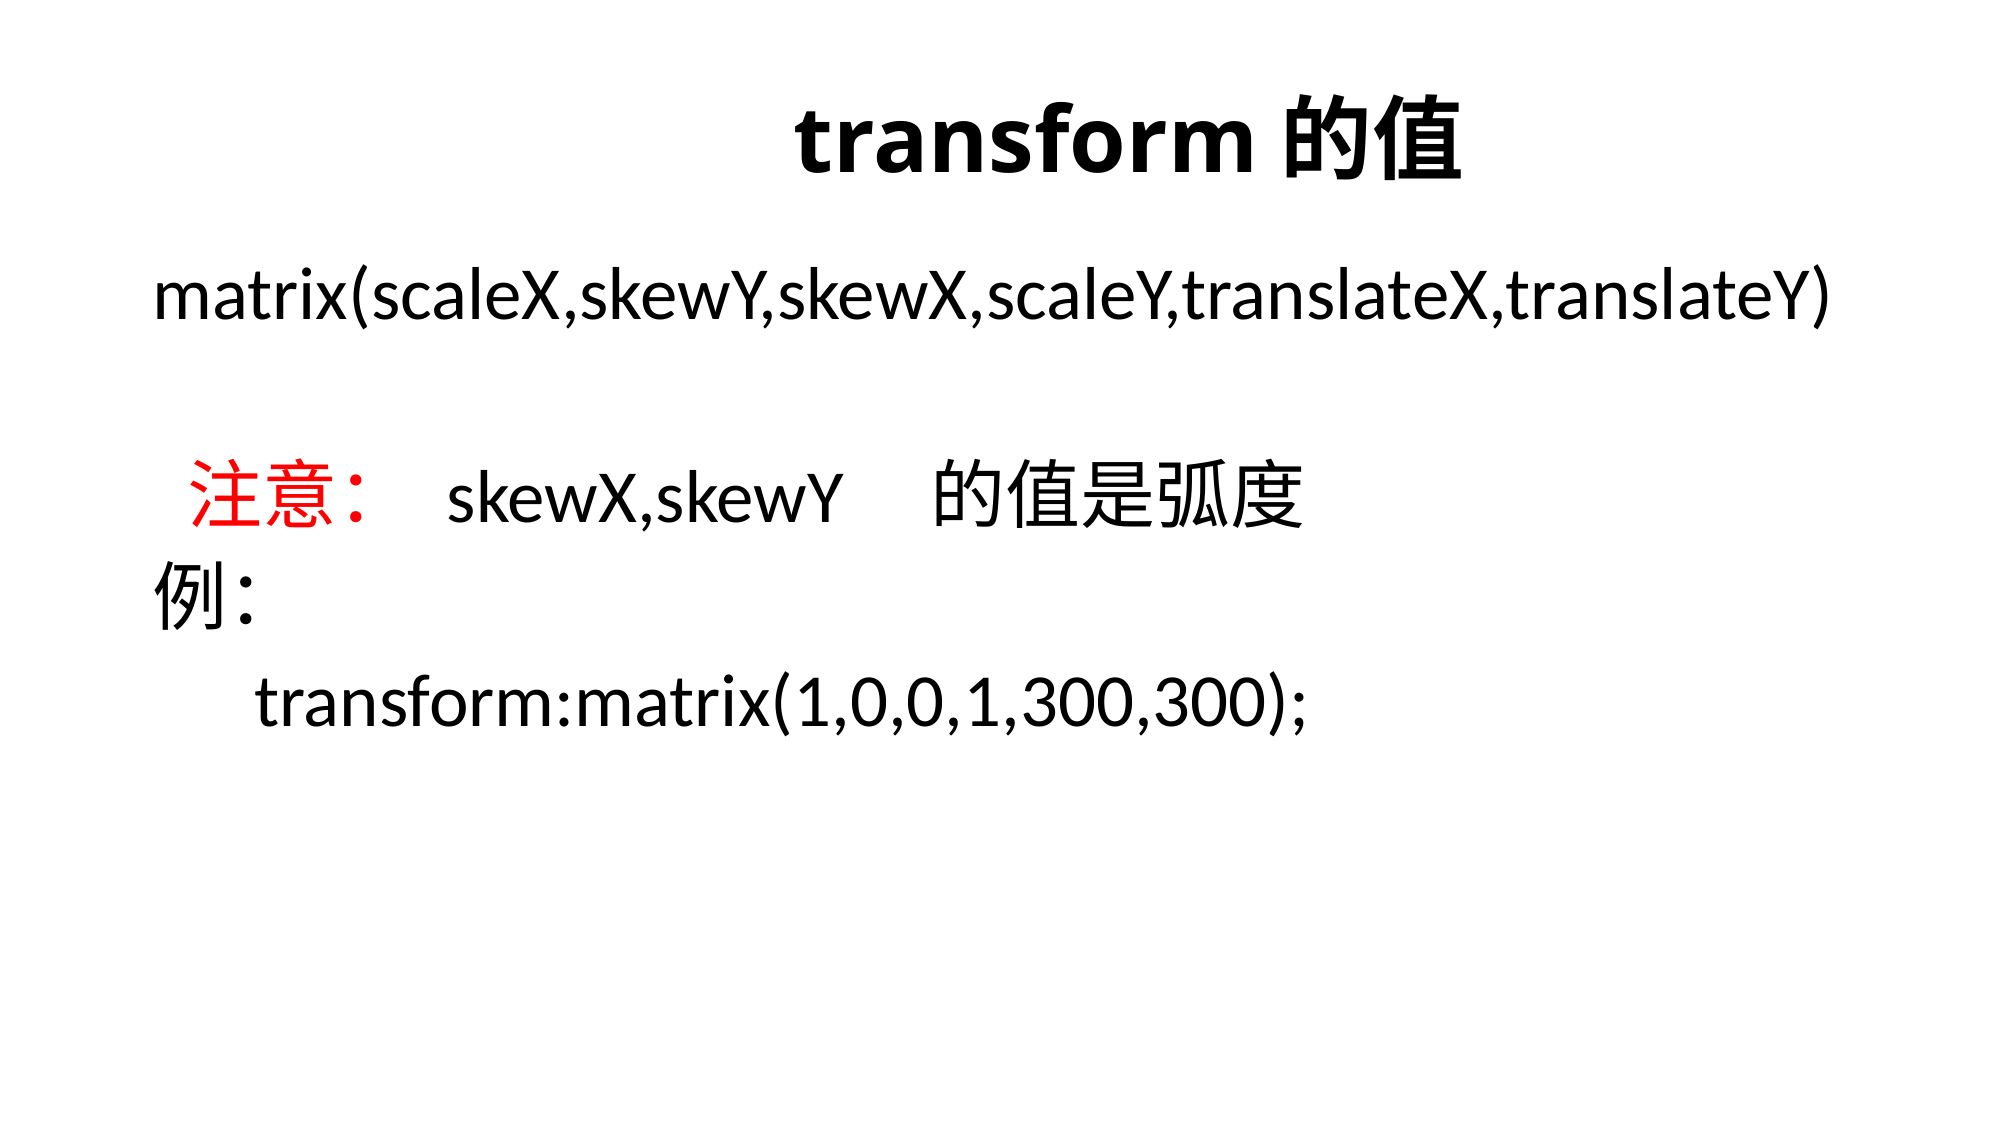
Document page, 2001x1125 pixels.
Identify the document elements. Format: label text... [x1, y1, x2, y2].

title transform的值 [137, 59, 1863, 226]
list matrix(scaleX,skewY,skewX,scaleY,translateX,translateY) 注意： skewX,skewY 的值是弧度 例： transform:matrix(1,0,0,1,300,300); [137, 247, 1863, 824]
